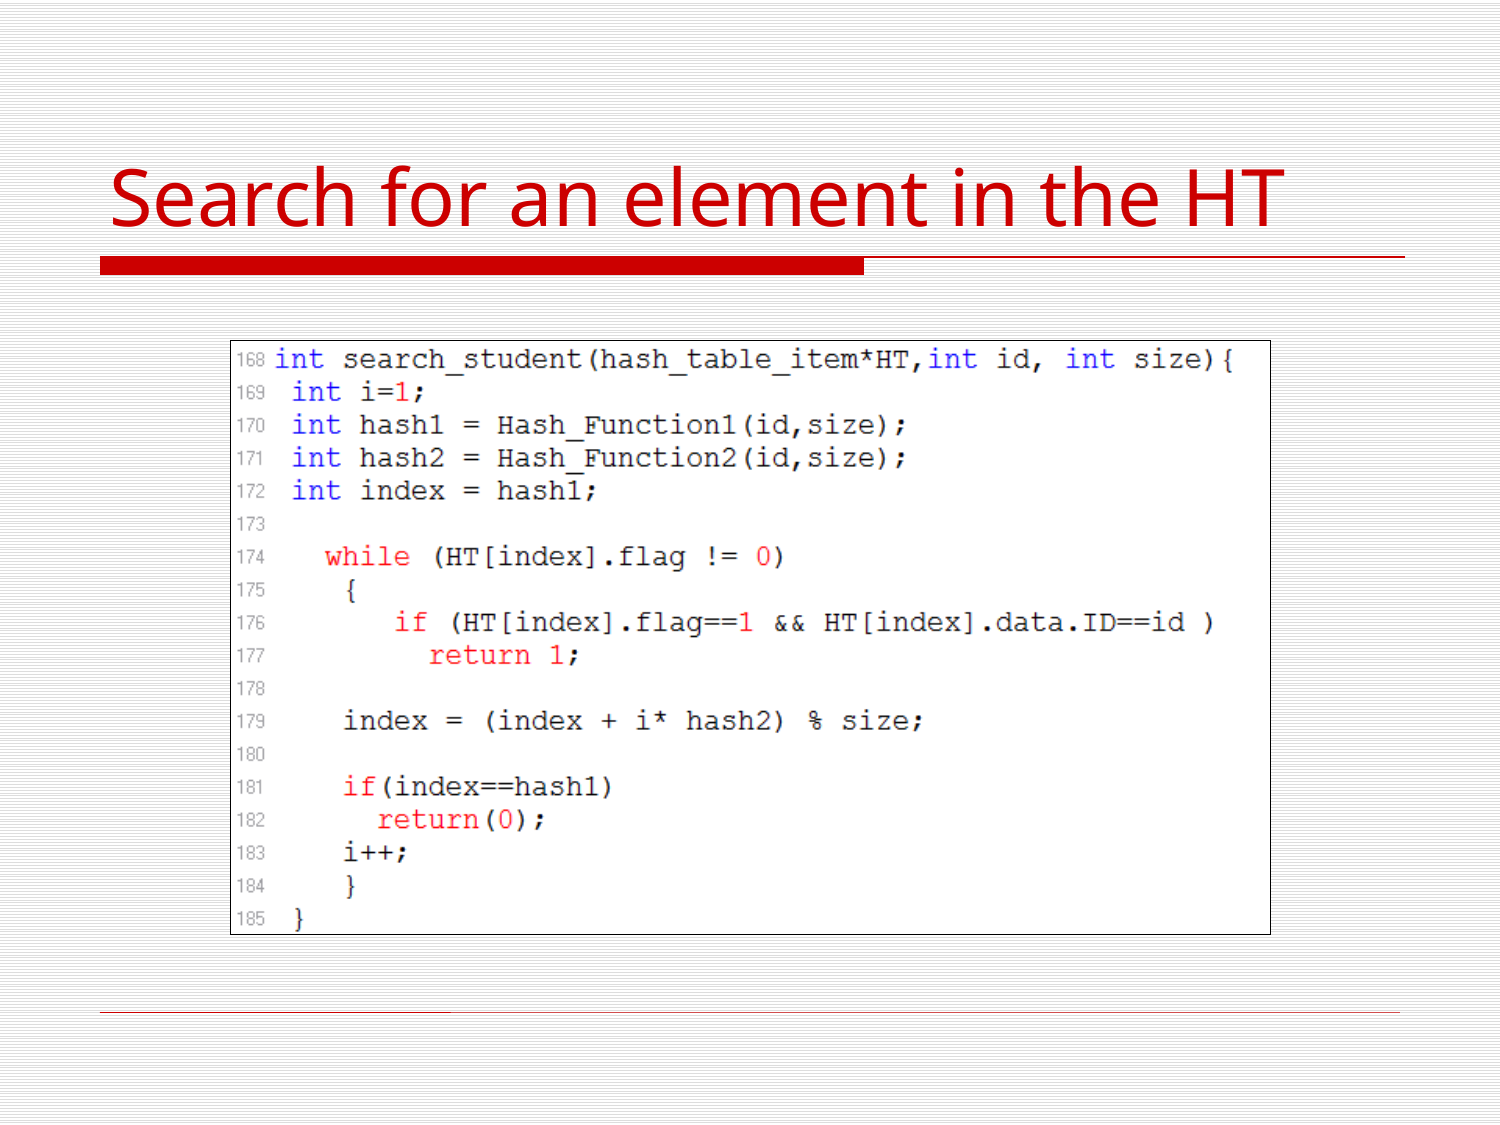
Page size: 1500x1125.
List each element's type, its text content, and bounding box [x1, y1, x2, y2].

picture [229, 340, 1272, 935]
title Search for an element in the HT [93, 49, 1407, 250]
